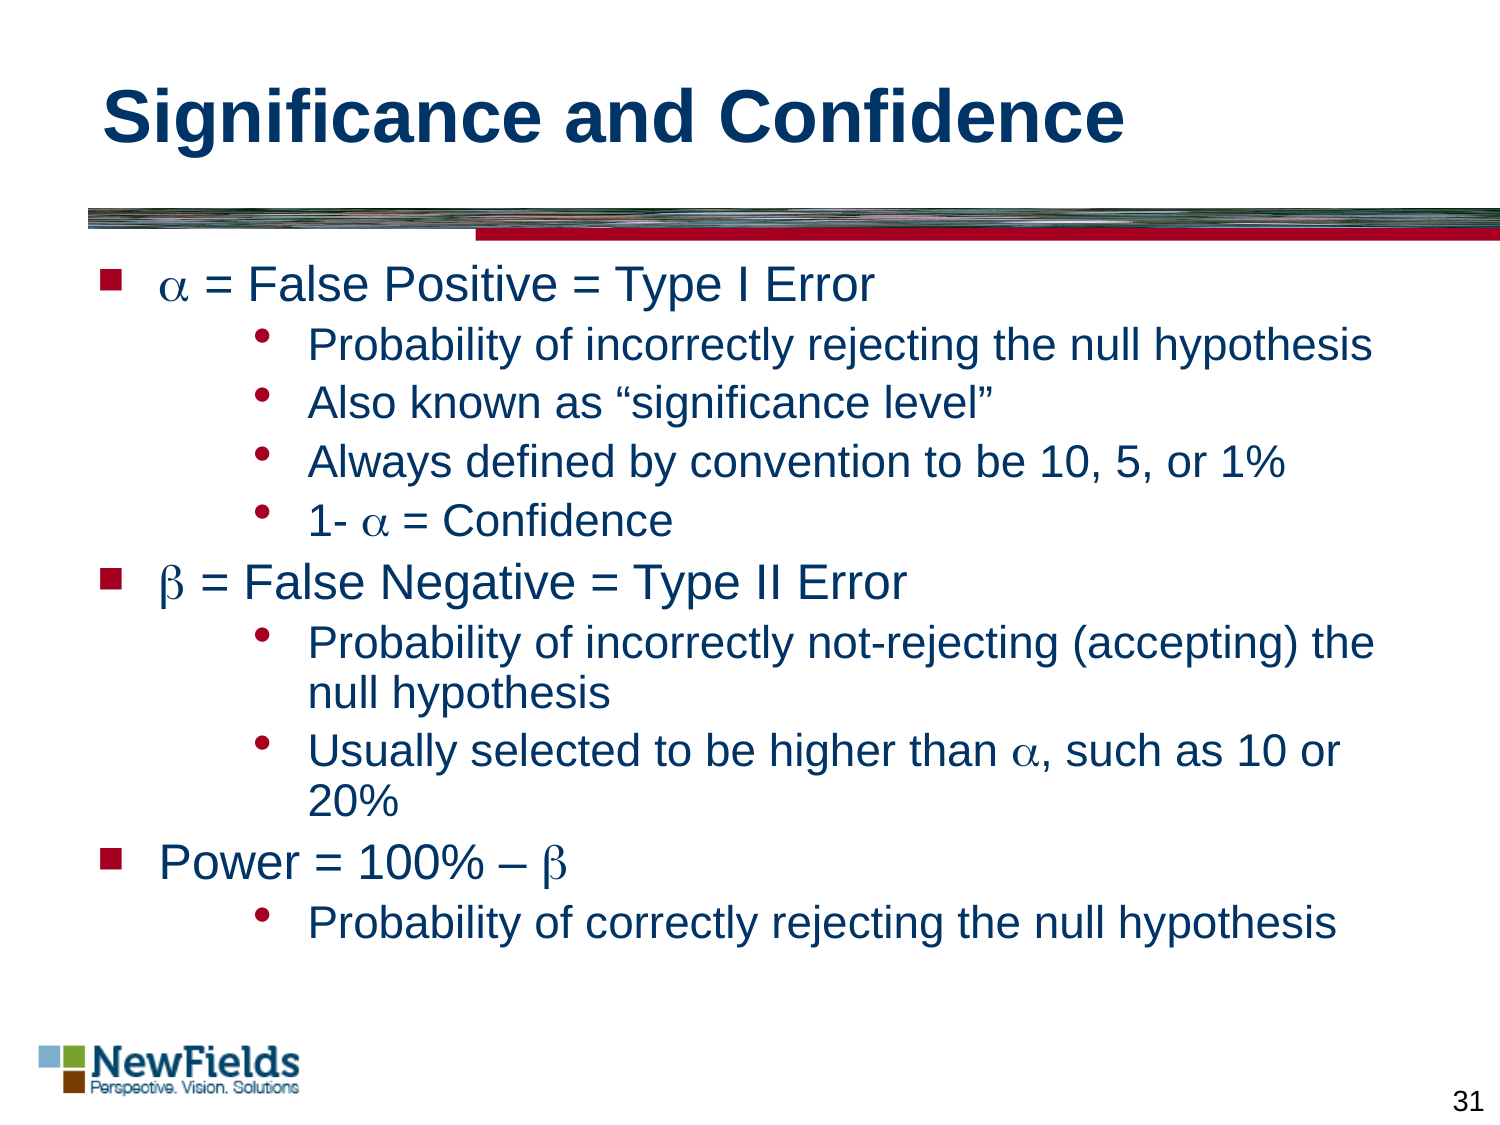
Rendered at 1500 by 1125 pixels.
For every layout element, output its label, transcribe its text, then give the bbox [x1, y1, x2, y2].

picture [88, 208, 1500, 229]
list  = False Positive = Type I Error Probability of incorrectly rejecting the null hypothesis Also known as “significance level” Always defined by convention to be 10, 5, or 1% 1-  = Confidence  = False Negative = Type II Error Probability of incorrectly not-rejecting (accepting) the null hypothesis Usually selected to be higher than , such as 10 or 20% Power = 100% –  Probability of correctly rejecting the null hypothesis [87, 250, 1426, 1001]
picture [37, 1044, 301, 1100]
slide_number 31 [1187, 1049, 1500, 1125]
title Significance and Confidence [87, 24, 1426, 213]
